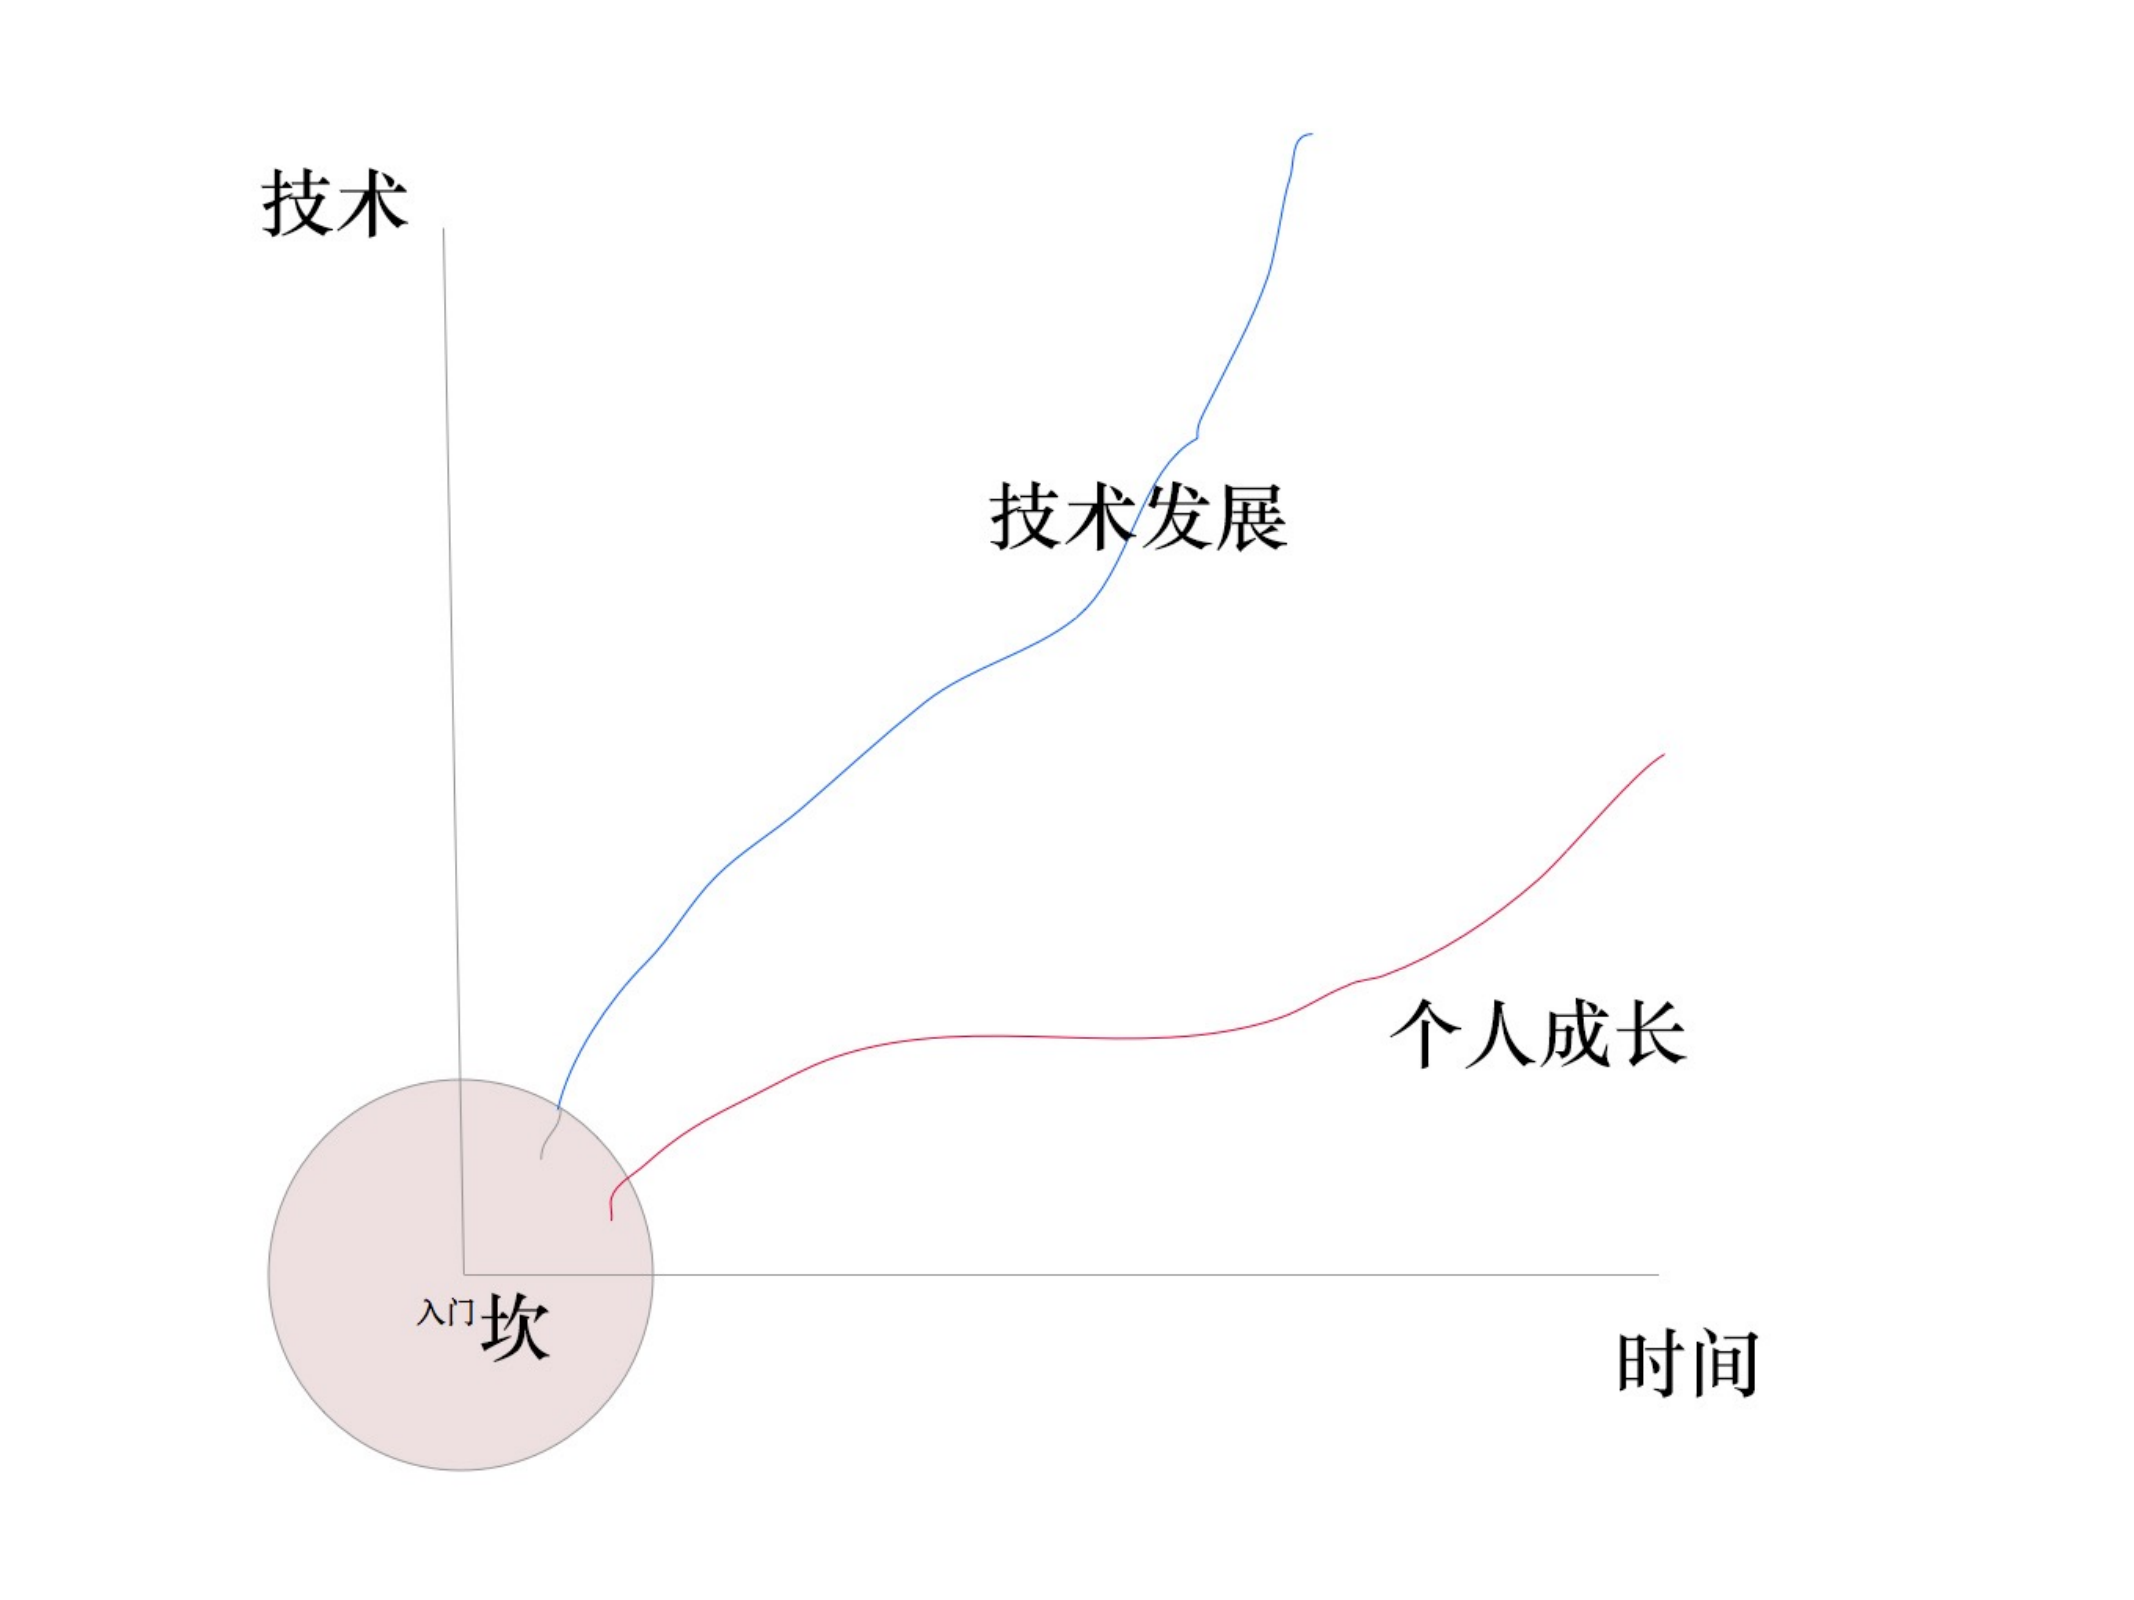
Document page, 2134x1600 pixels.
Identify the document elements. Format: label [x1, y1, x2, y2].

picture [126, 0, 1981, 1580]
